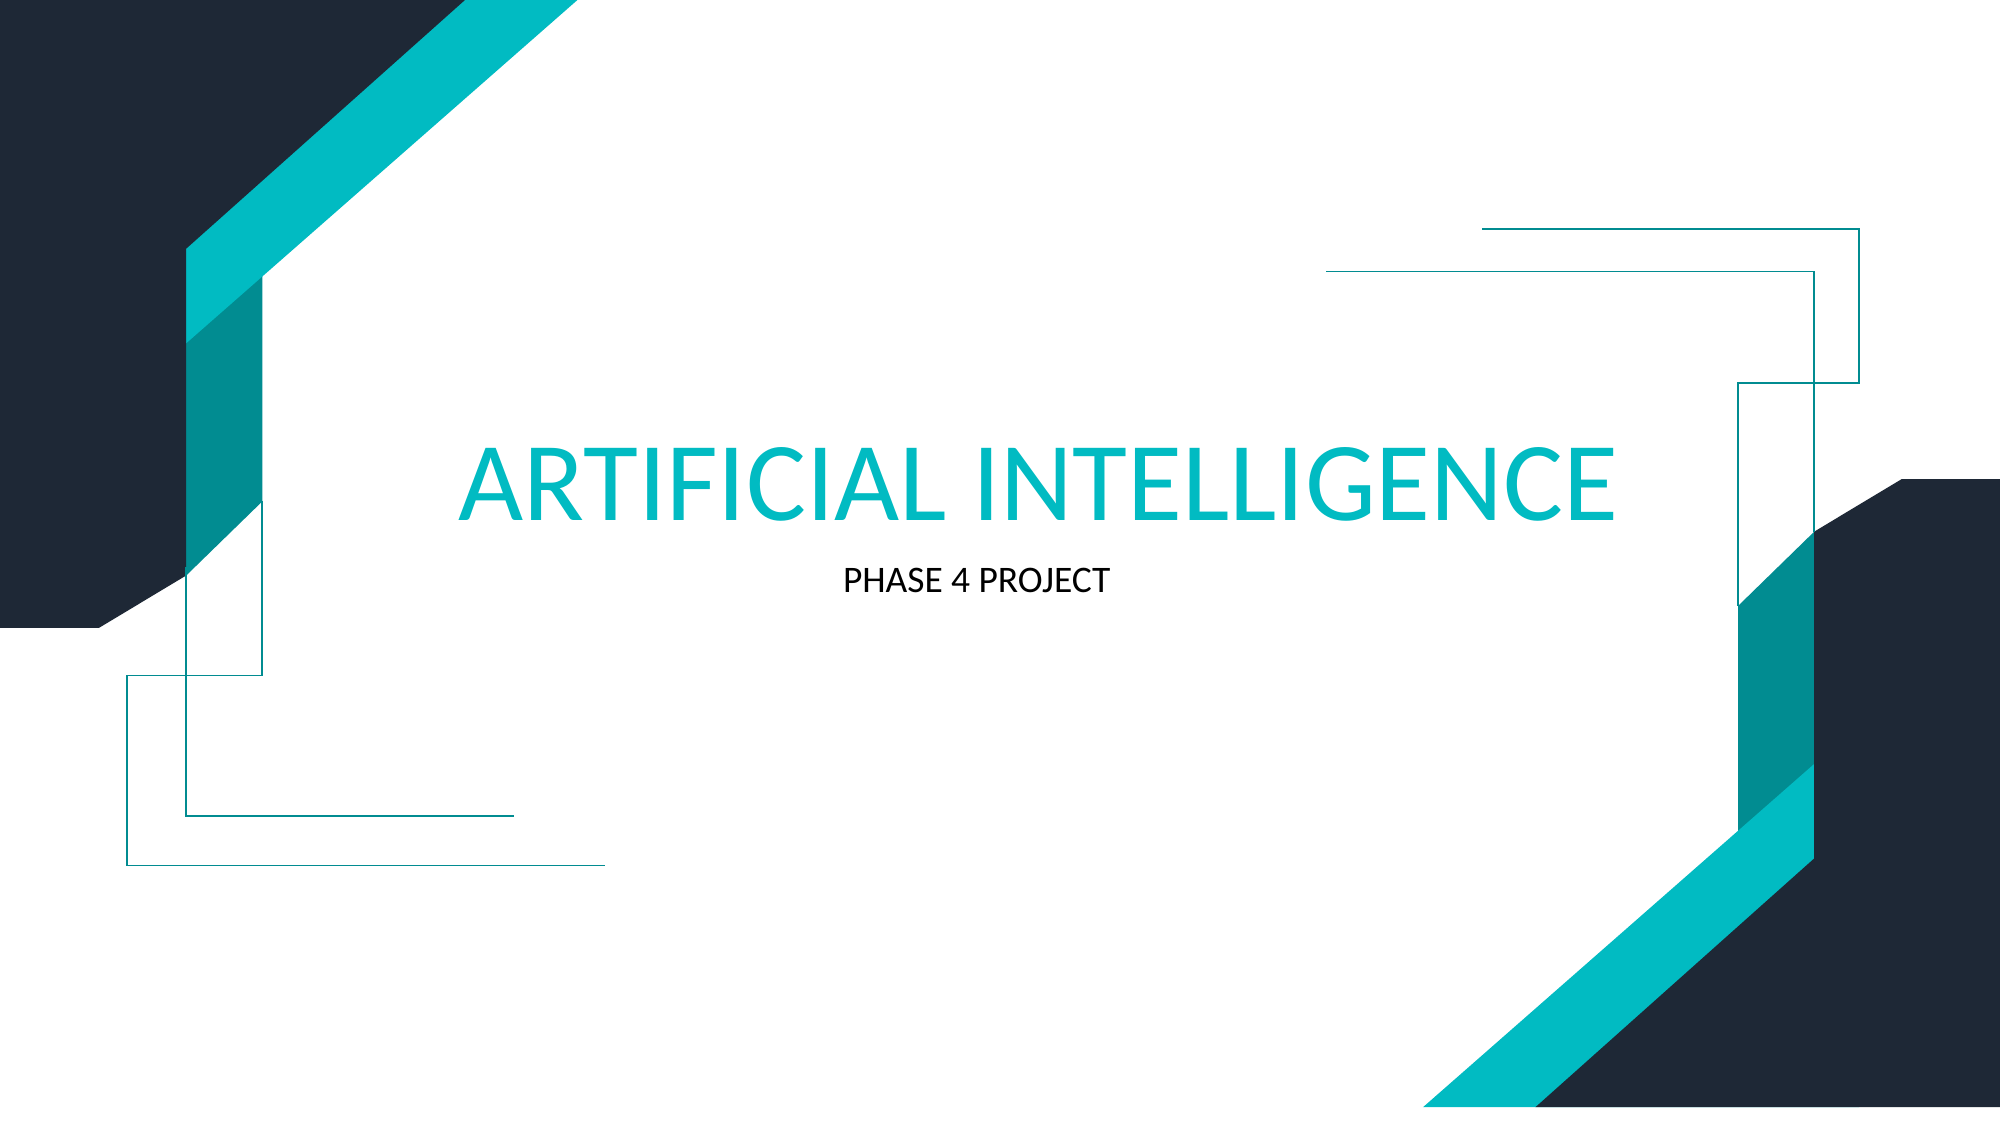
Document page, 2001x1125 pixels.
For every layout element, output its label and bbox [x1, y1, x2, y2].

text_box [444, 479, 1556, 608]
text_box [0, 0, 2000, 1107]
